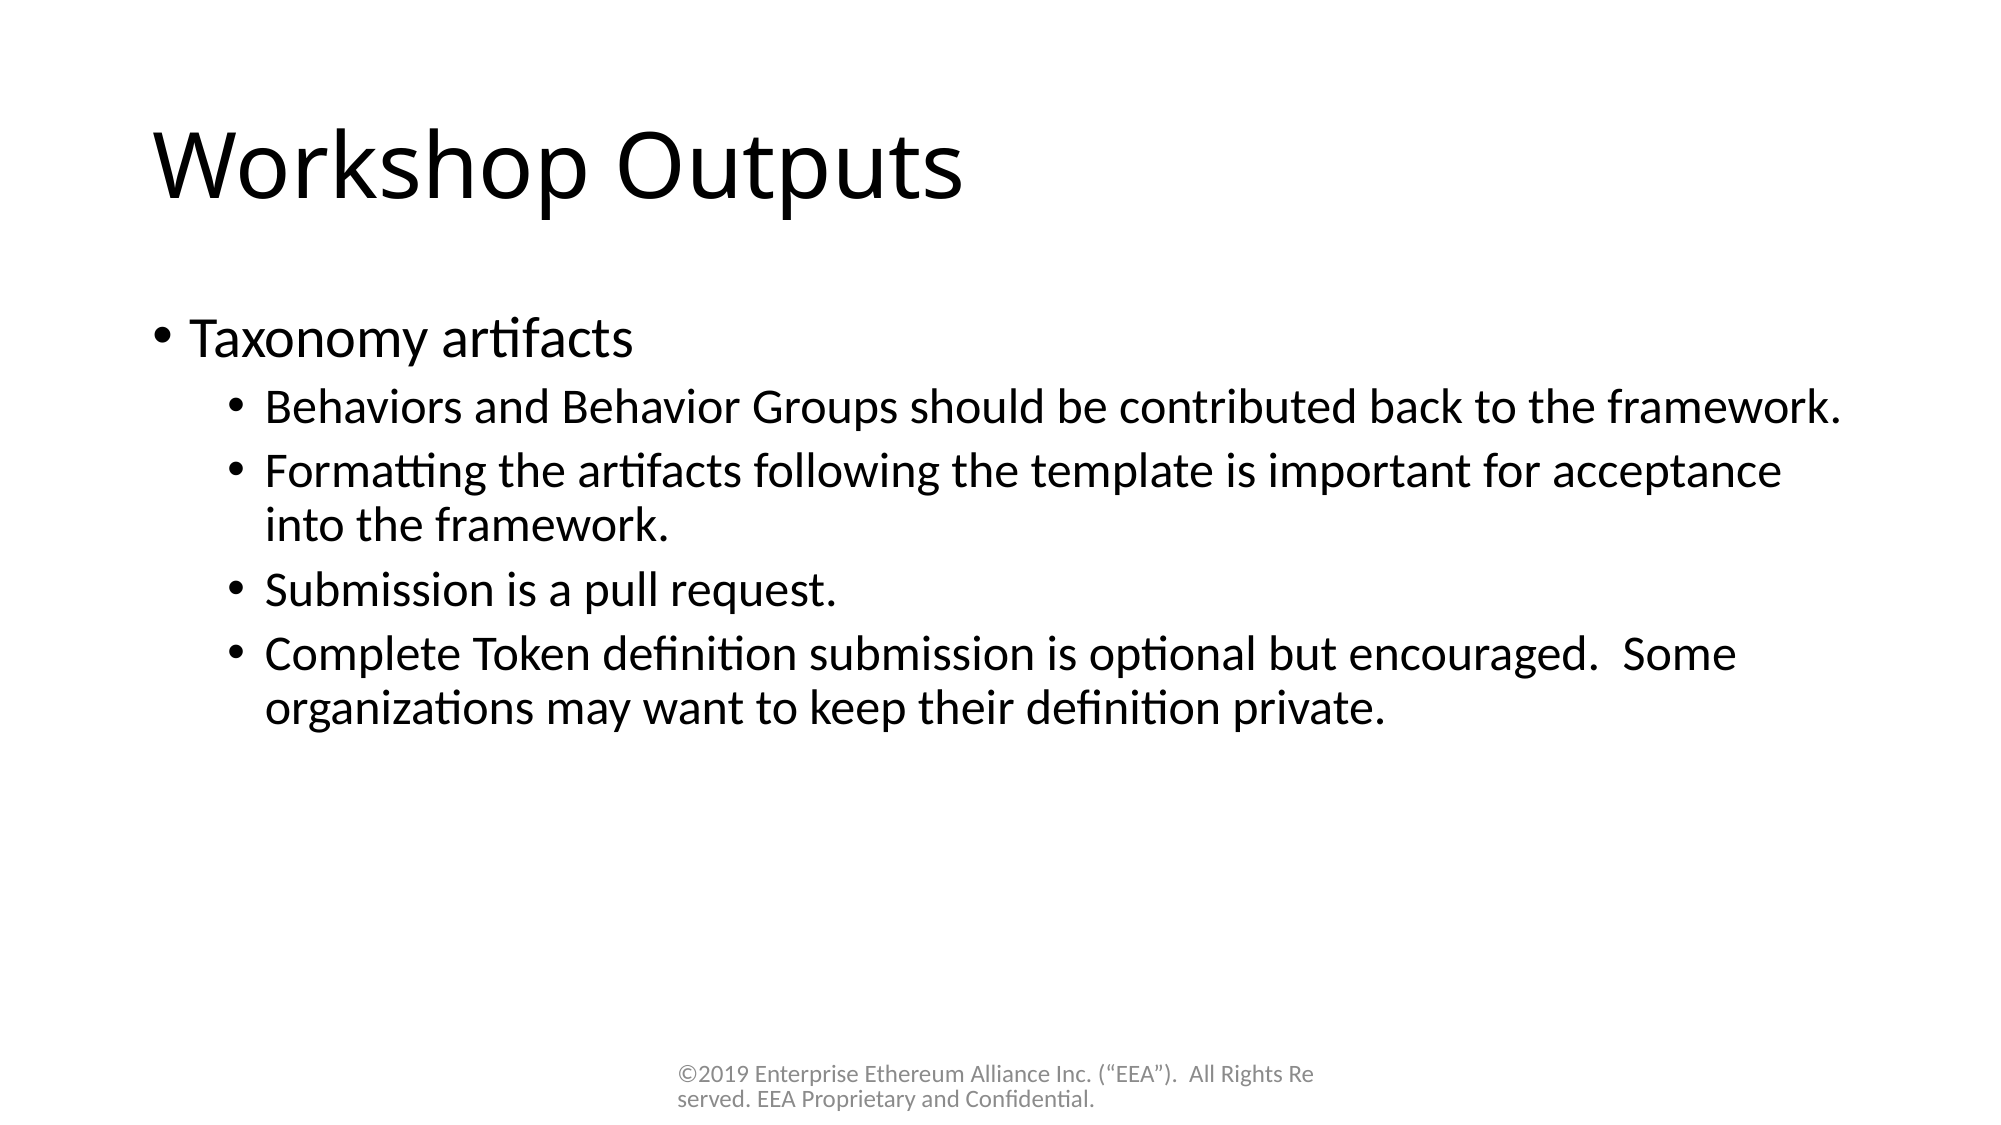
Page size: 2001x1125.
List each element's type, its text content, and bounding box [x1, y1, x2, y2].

title Workshop Outputs [137, 59, 1863, 278]
footer ©2019 Enterprise Ethereum Alliance Inc. (“EEA”). All Rights Reserved. EEA Proprietary and Confidential. [662, 1042, 1338, 1103]
list Taxonomy artifacts Behaviors and Behavior Groups should be contributed back to the framework. Formatting the artifacts following the template is important for acceptance into the framework. Submission is a pull request. Complete Token definition submission is optional but encouraged. Some organizations may want to keep their definition private. [137, 299, 1863, 1014]
